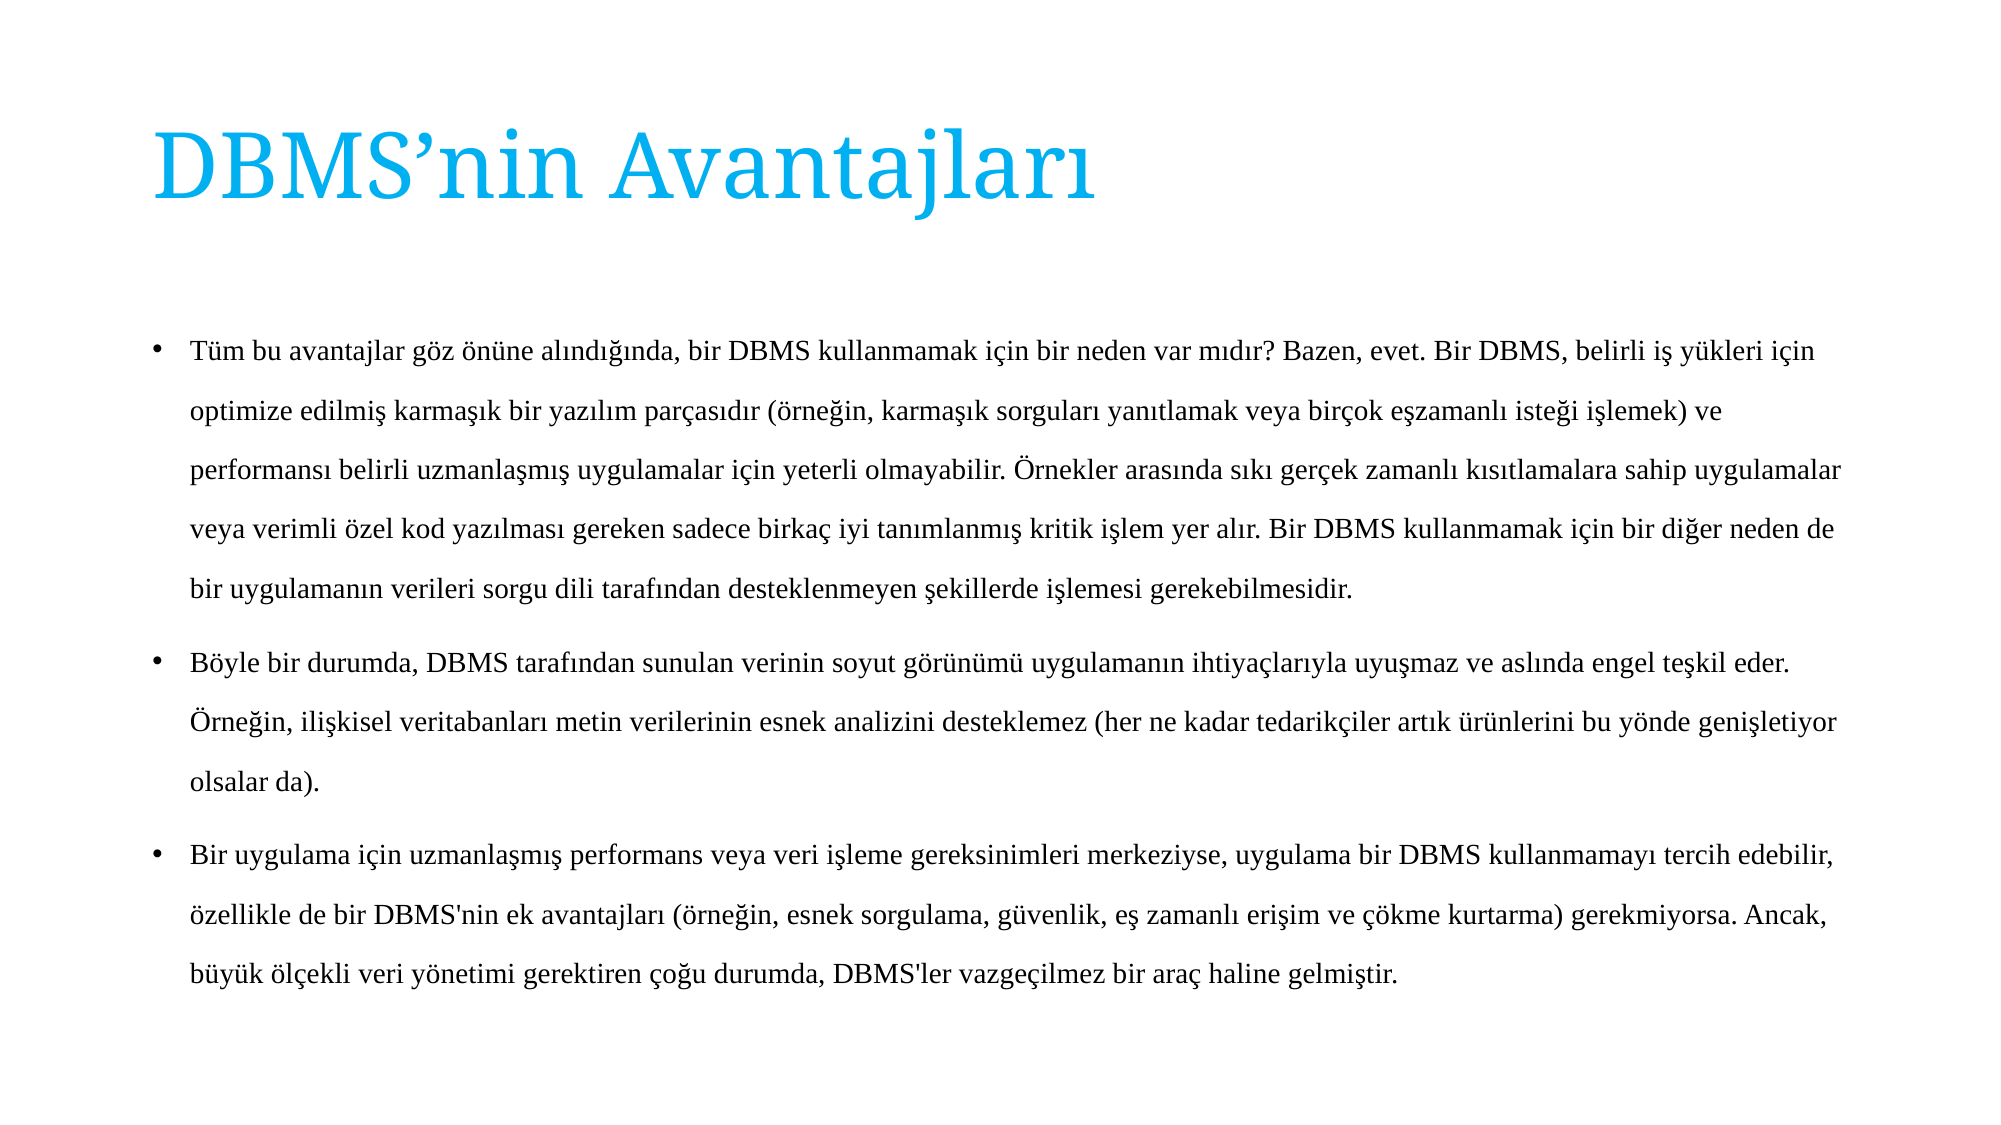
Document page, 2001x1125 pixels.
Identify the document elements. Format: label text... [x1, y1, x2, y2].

title DBMS’nin Avantajları [137, 59, 1863, 278]
list Tüm bu avantajlar göz önüne alındığında, bir DBMS kullanmamak için bir neden var mıdır? Bazen, evet. Bir DBMS, belirli iş yükleri için optimize edilmiş karmaşık bir yazılım parçasıdır (örneğin, karmaşık sorguları yanıtlamak veya birçok eşzamanlı isteği işlemek) ve performansı belirli uzmanlaşmış uygulamalar için yeterli olmayabilir. Örnekler arasında sıkı gerçek zamanlı kısıtlamalara sahip uygulamalar veya verimli özel kod yazılması gereken sadece birkaç iyi tanımlanmış kritik işlem yer alır. Bir DBMS kullanmamak için bir diğer neden de bir uygulamanın verileri sorgu dili tarafından desteklenmeyen şekillerde işlemesi gerekebilmesidir. Böyle bir durumda, DBMS tarafından sunulan verinin soyut görünümü uygulamanın ihtiyaçlarıyla uyuşmaz ve aslında engel teşkil eder. Örneğin, ilişkisel veritabanları metin verilerinin esnek analizini desteklemez (her ne kadar tedarikçiler artık ürünlerini bu yönde genişletiyor olsalar da). Bir uygulama için uzmanlaşmış performans veya veri işleme gereksinimleri merkeziyse, uygulama bir DBMS kullanmamayı tercih edebilir, özellikle de bir DBMS'nin ek avantajları (örneğin, esnek sorgulama, güvenlik, eş zamanlı erişim ve çökme kurtarma) gerekmiyorsa. Ancak, büyük ölçekli veri yönetimi gerektiren çoğu durumda, DBMS'ler vazgeçilmez bir araç haline gelmiştir. [137, 299, 1863, 1014]
